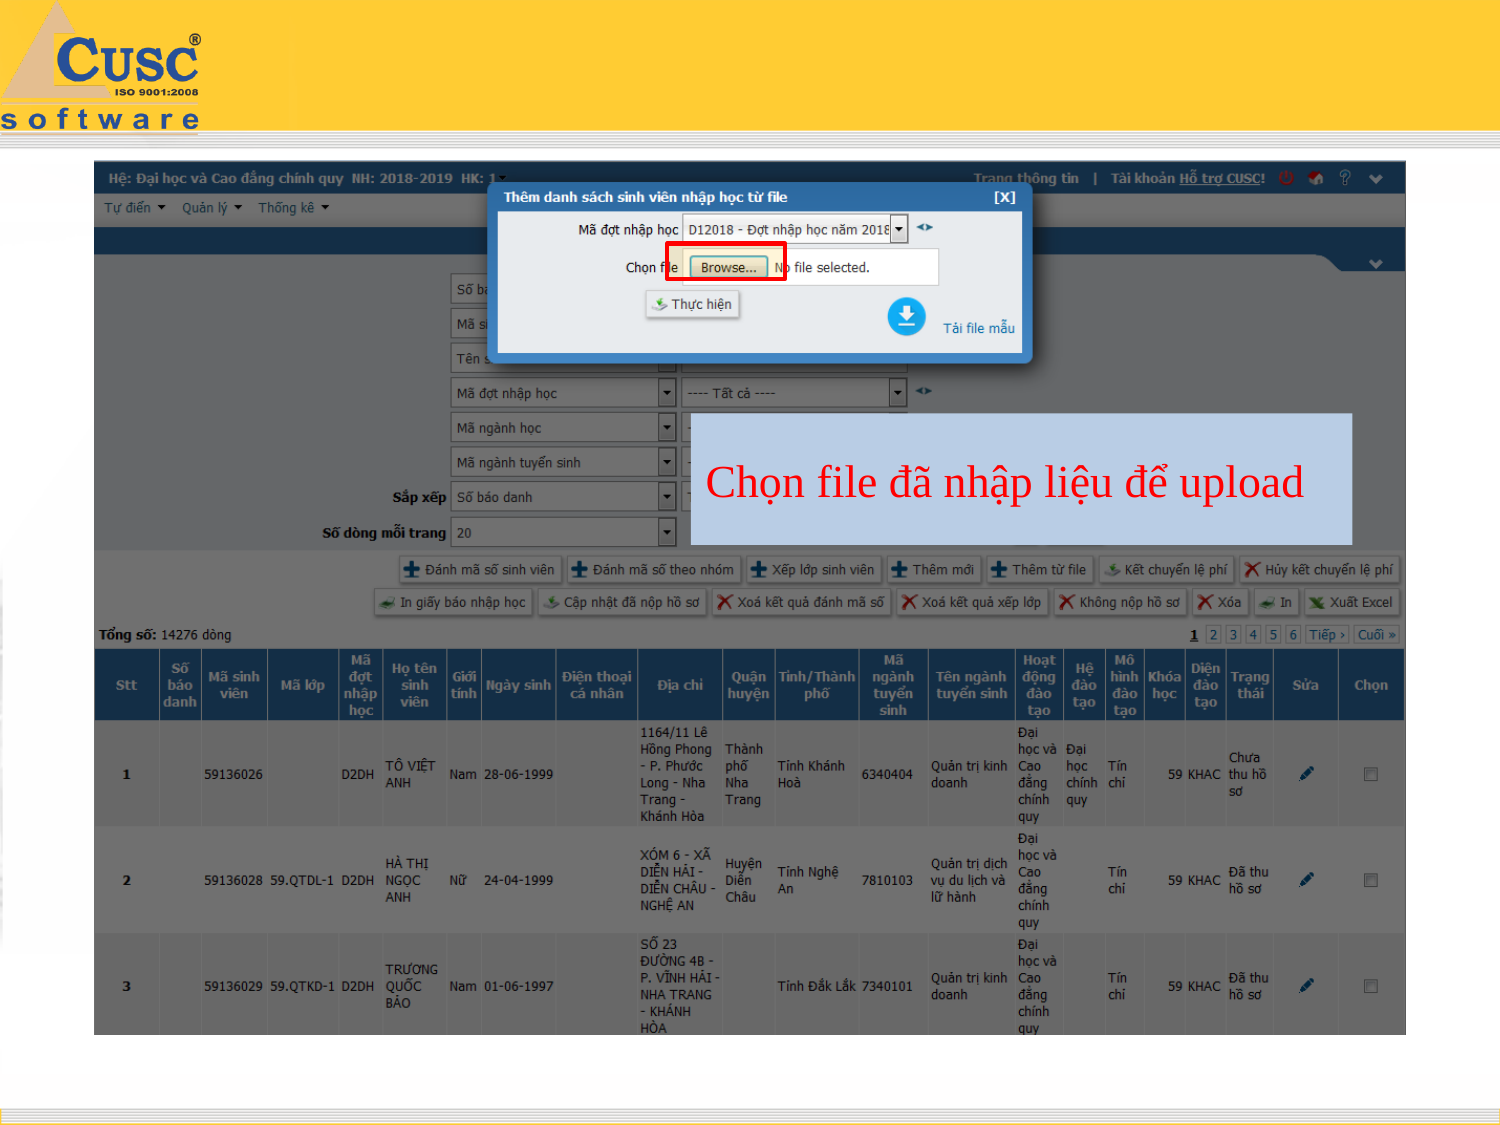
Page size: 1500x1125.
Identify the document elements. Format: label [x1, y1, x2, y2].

list [94, 160, 1406, 1036]
picture [0, 0, 1500, 1125]
